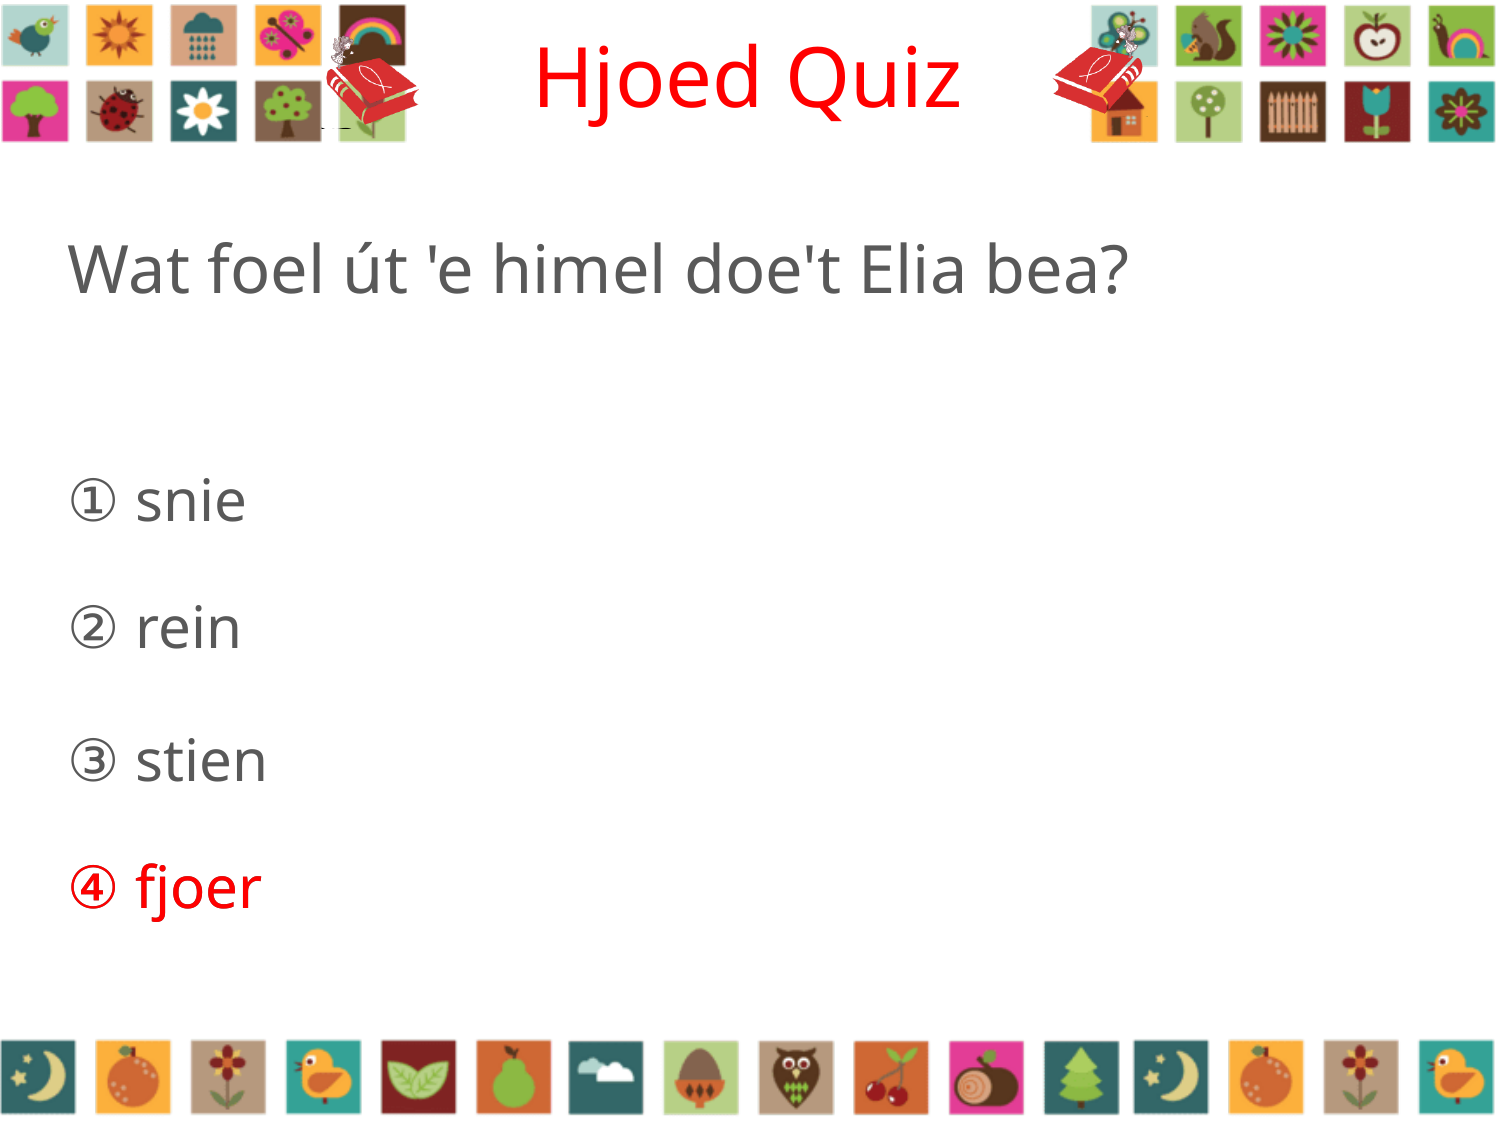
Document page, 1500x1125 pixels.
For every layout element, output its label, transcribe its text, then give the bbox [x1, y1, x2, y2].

text_box ③ stien [53, 716, 1483, 801]
picture [0, 3, 451, 150]
text_box Wat foel út 'e himel doe't Elia bea? [53, 219, 1436, 315]
text_box ① snie [53, 456, 1436, 541]
text_box Hjoed Quiz [425, 16, 1078, 131]
text_box ② rein [53, 582, 1436, 668]
text_box ④ fjoer [53, 842, 1483, 928]
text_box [0, 1028, 1500, 1118]
picture [1021, 3, 1500, 150]
